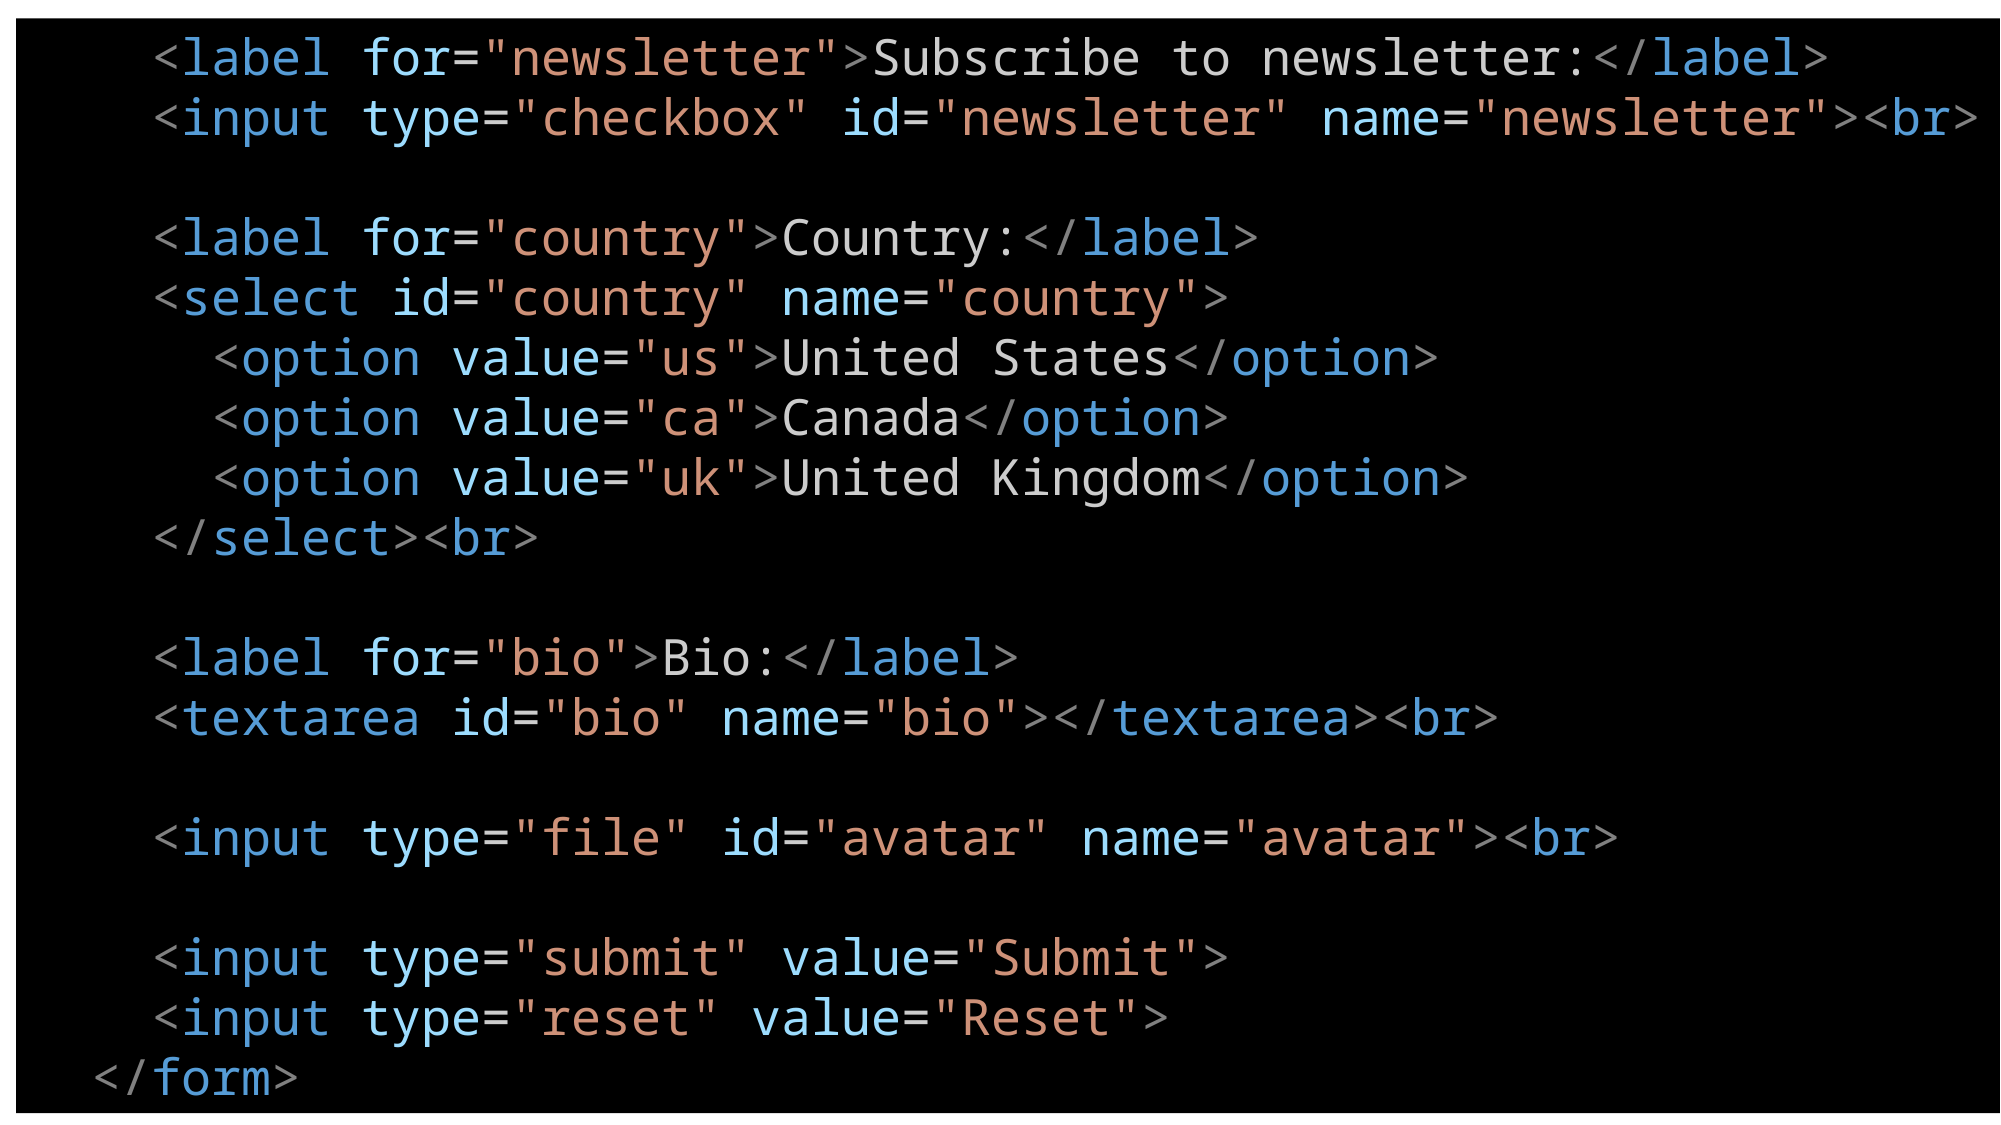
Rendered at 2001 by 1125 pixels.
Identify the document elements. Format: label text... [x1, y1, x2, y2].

text_box <label for="newsletter">Subscribe to newsletter:</label> <input type="checkbox" id="newsletter" name="newsletter"><br> <label for="country">Country:</label> <select id="country" name="country"> <option value="us">United States</option> <option value="ca">Canada</option> <option value="uk">United Kingdom</option> </select><br> <label for="bio">Bio:</label> <textarea id="bio" name="bio"></textarea><br> <input type="file" id="avatar" name="avatar"><br> <input type="submit" value="Submit"> <input type="reset" value="Reset"> </form> [16, 18, 2000, 1114]
